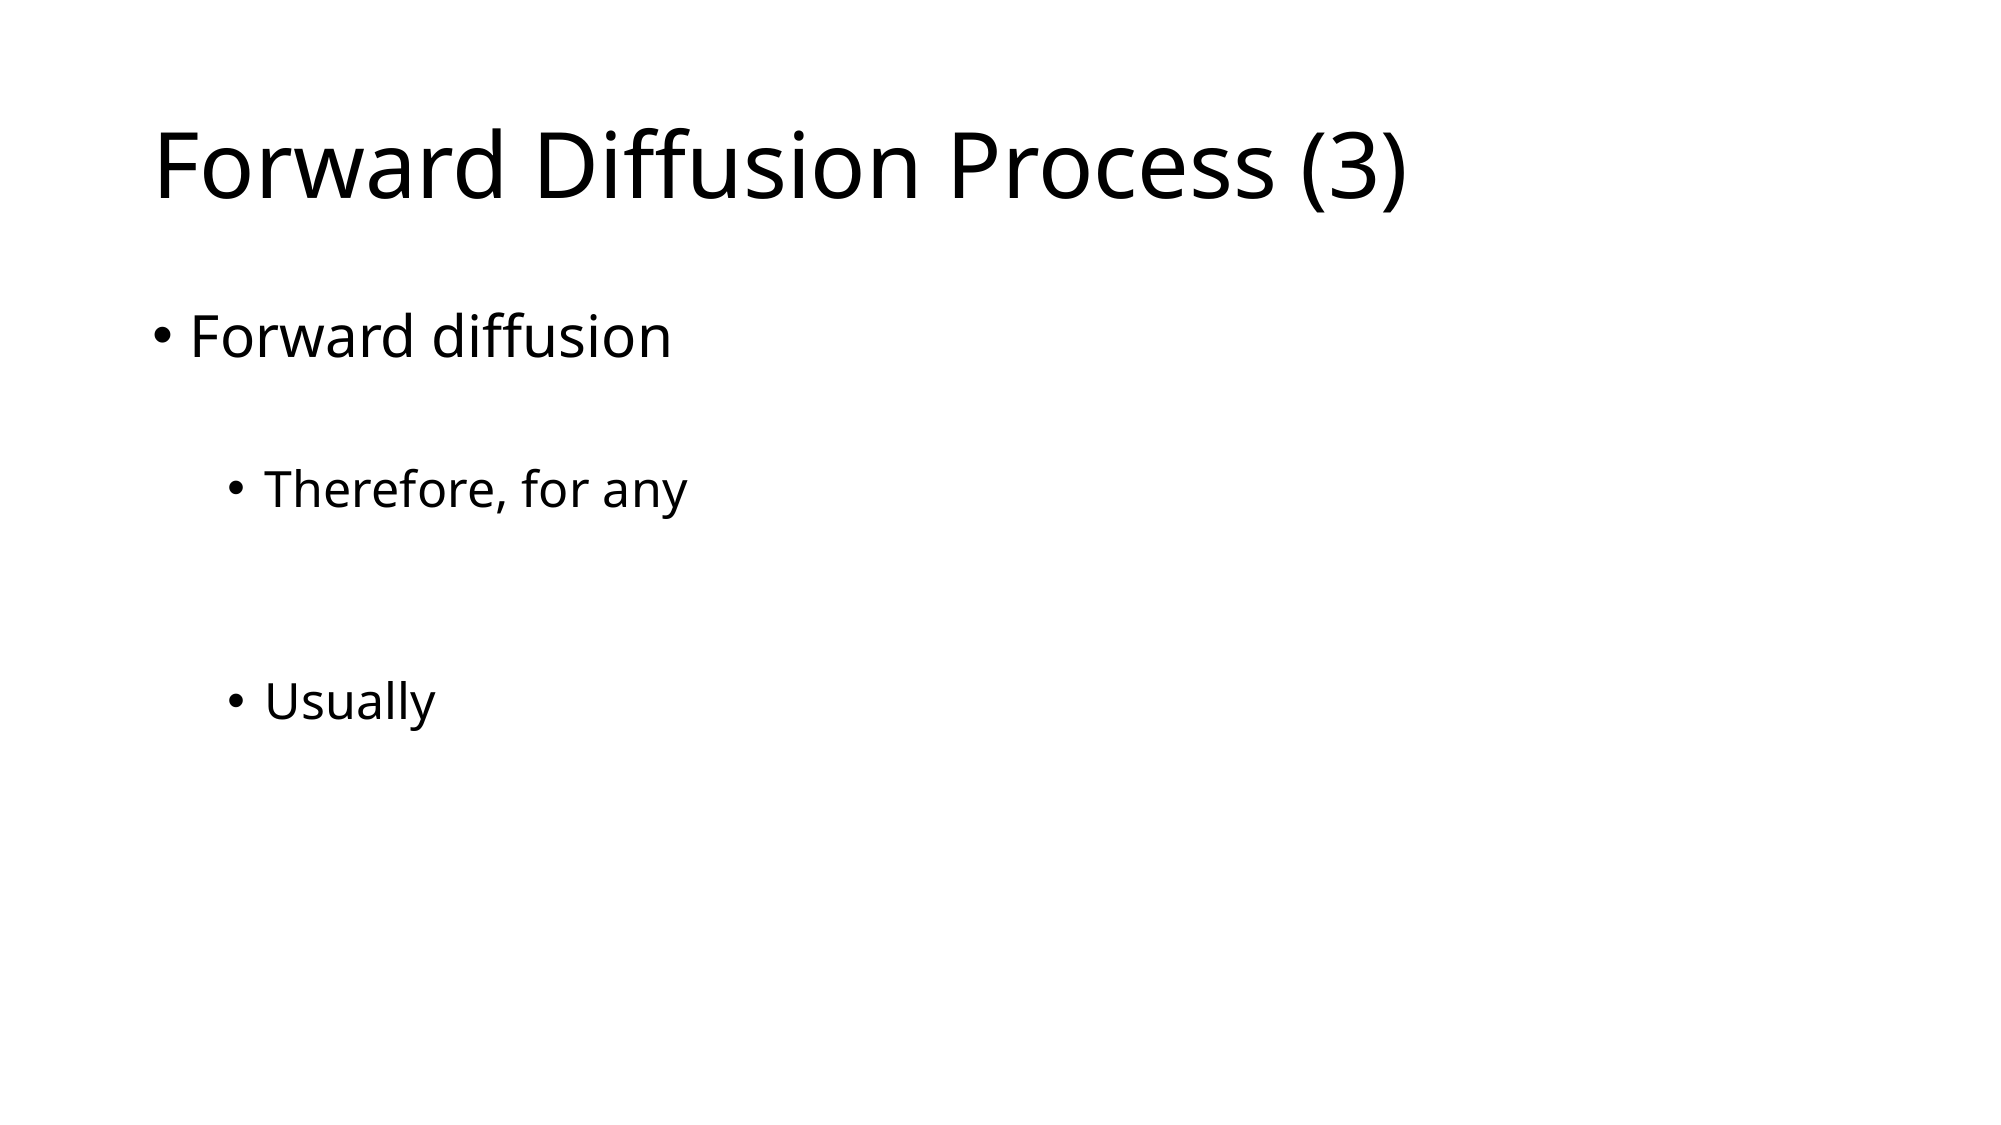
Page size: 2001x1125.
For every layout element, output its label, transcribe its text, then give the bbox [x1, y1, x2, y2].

title Forward Diffusion Process (3) [137, 59, 1863, 278]
